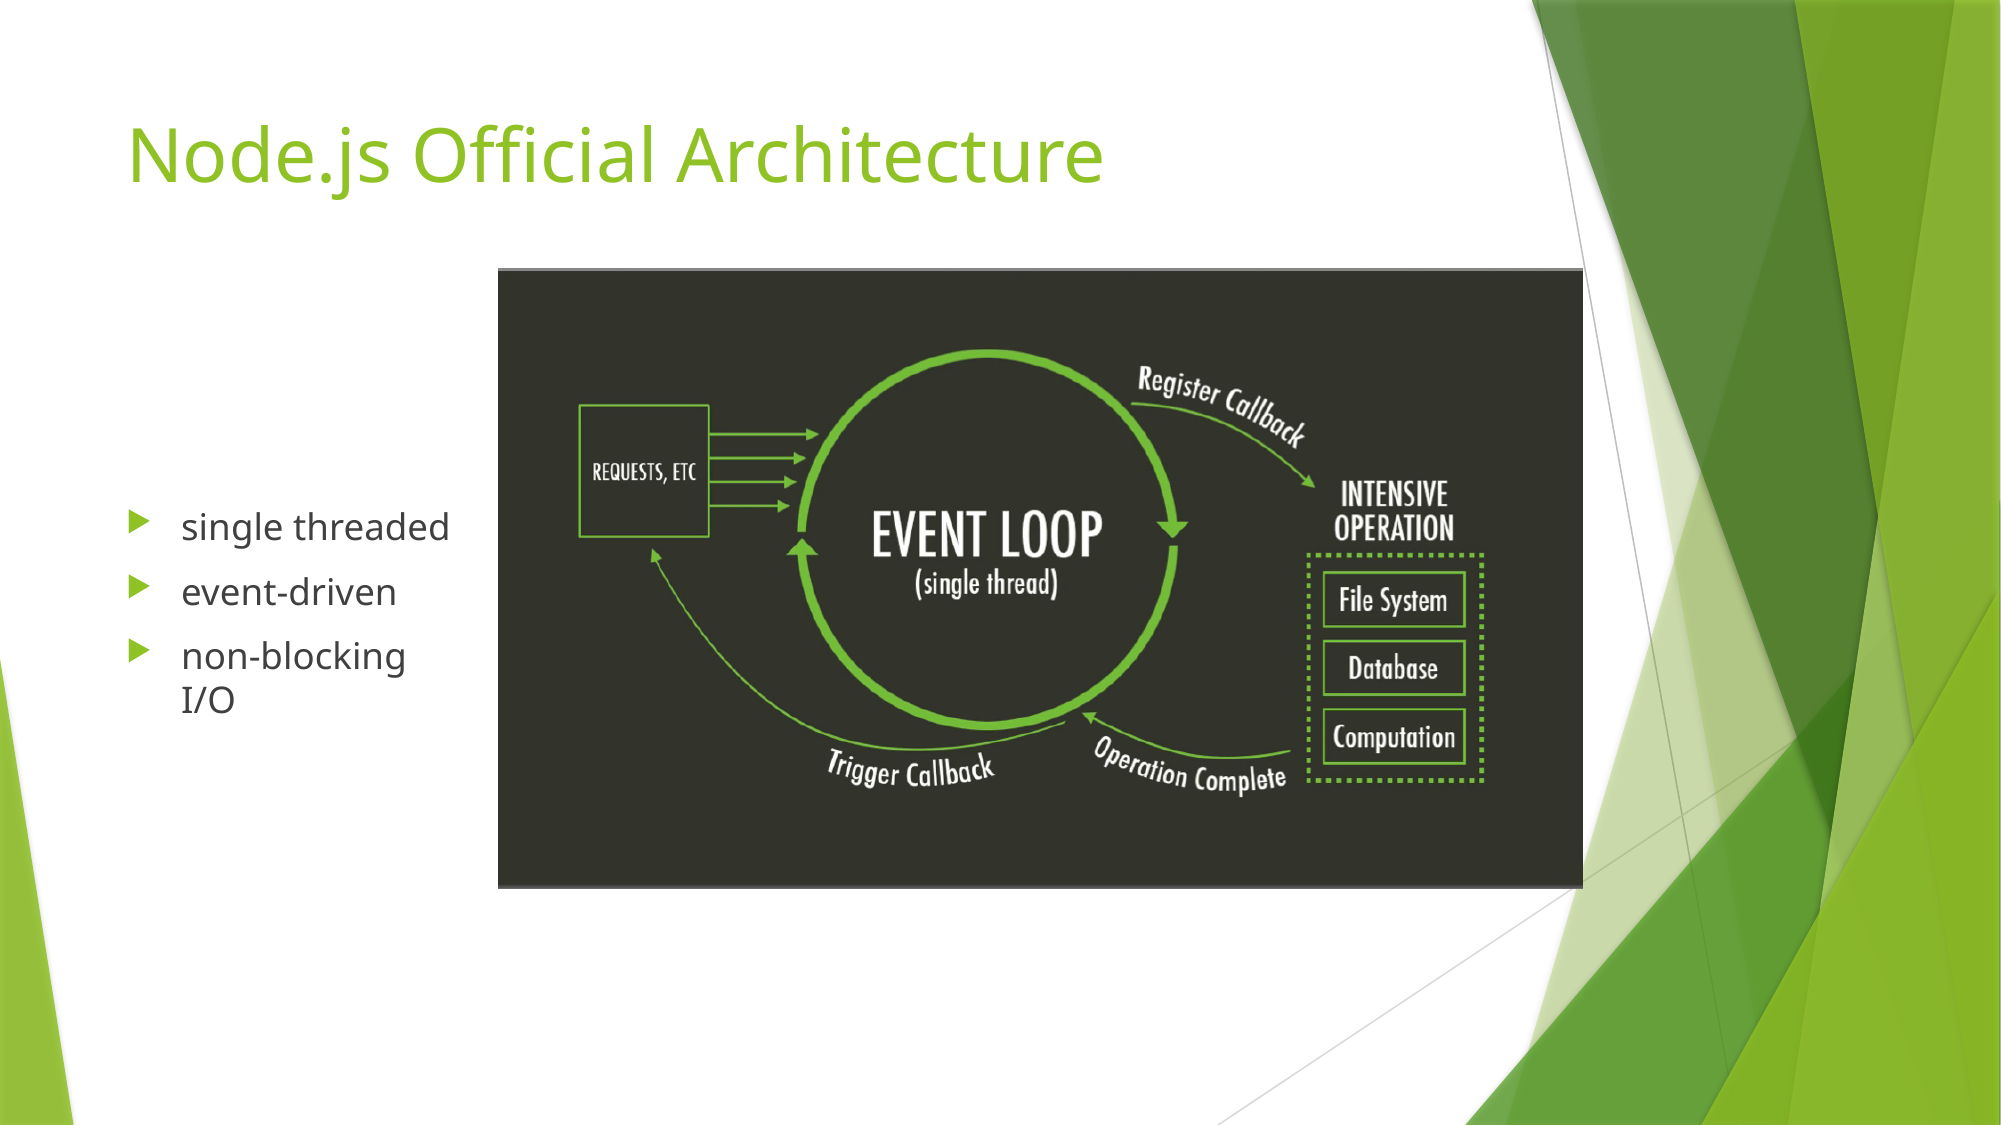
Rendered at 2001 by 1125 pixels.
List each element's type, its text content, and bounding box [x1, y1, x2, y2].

title Node.js Official Architecture [111, 99, 1522, 269]
picture [497, 267, 1584, 889]
list single threaded event-driven non-blocking I/O [111, 496, 479, 730]
